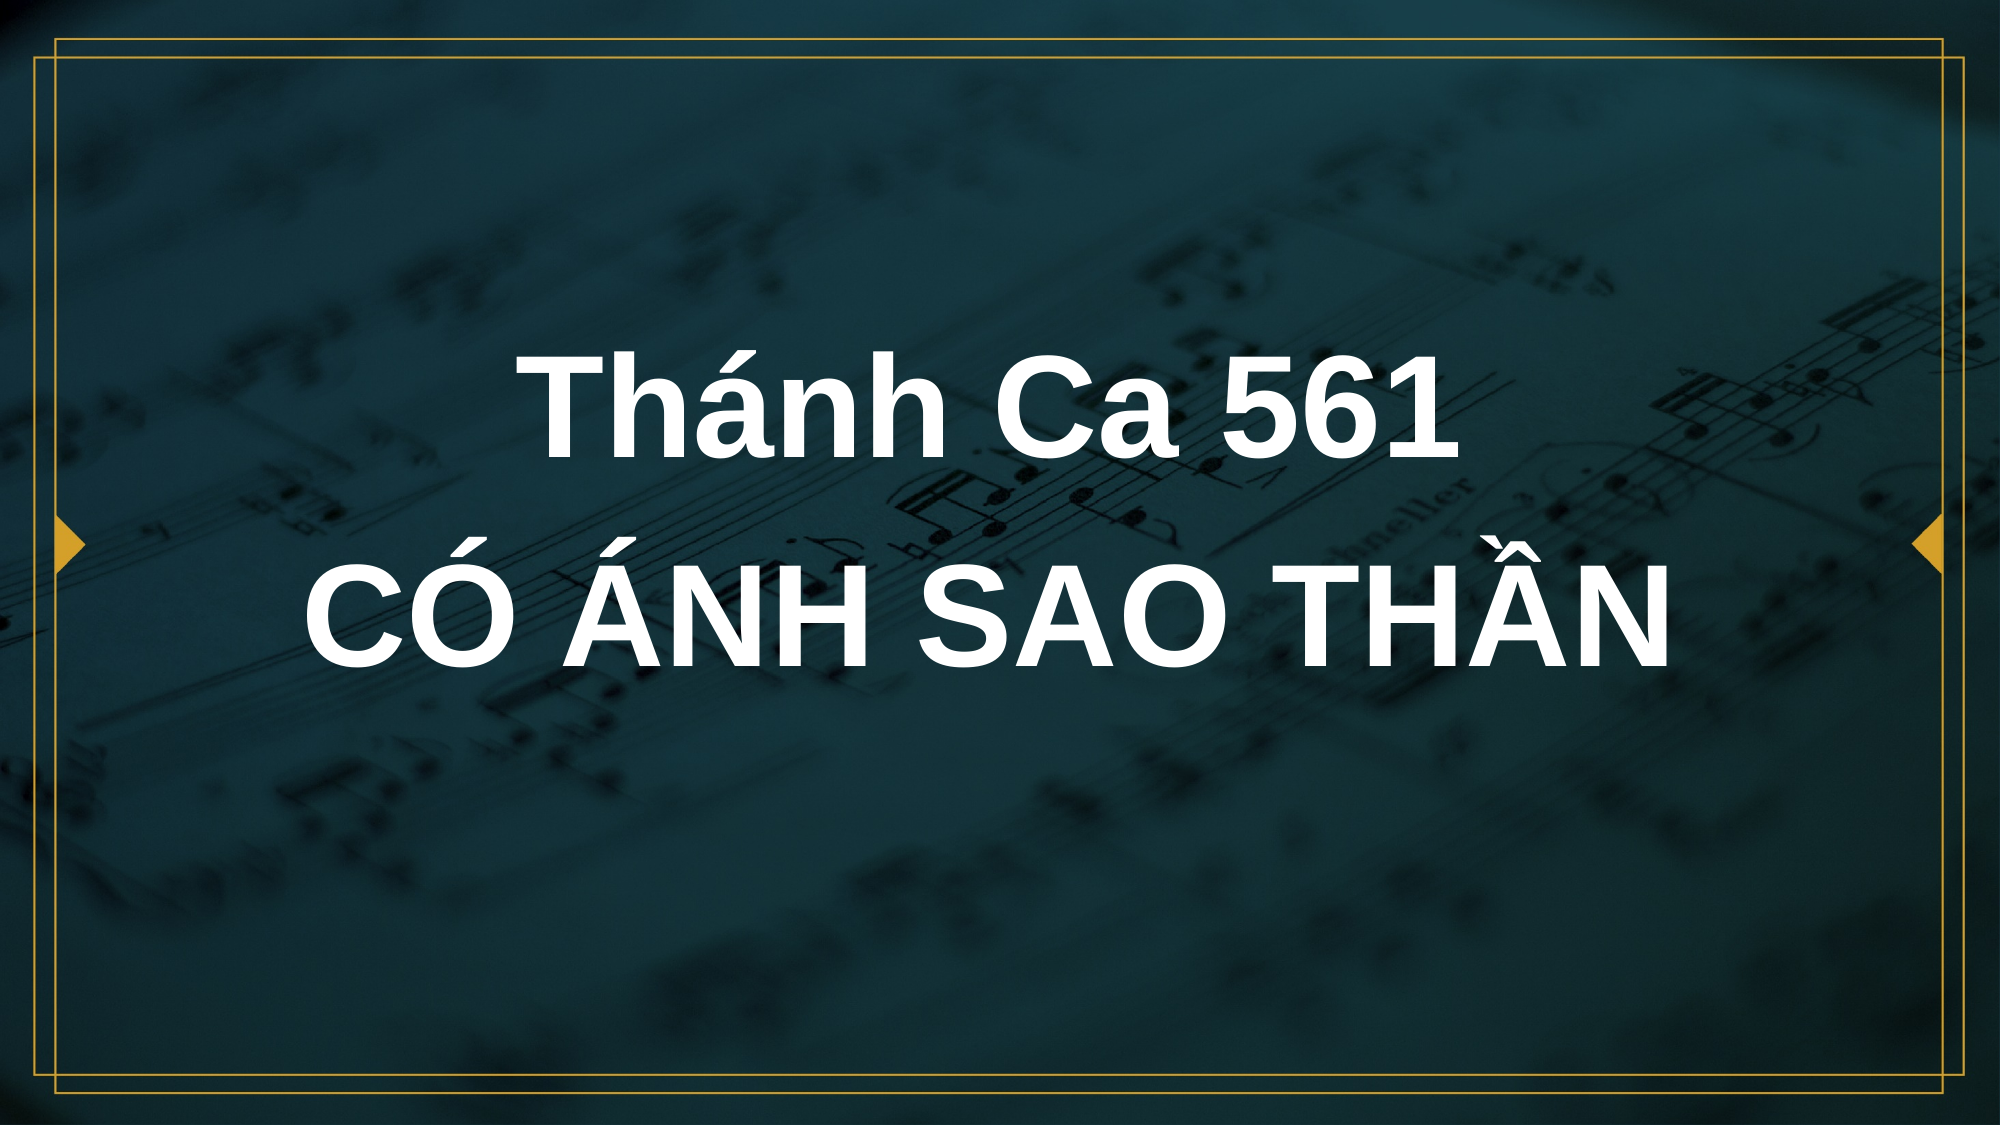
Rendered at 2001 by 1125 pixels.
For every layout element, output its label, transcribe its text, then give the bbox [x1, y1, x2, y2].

title Thánh Ca 561 CÓ ÁNH SAO THẦN [103, 151, 1875, 821]
picture [0, 0, 2000, 1125]
